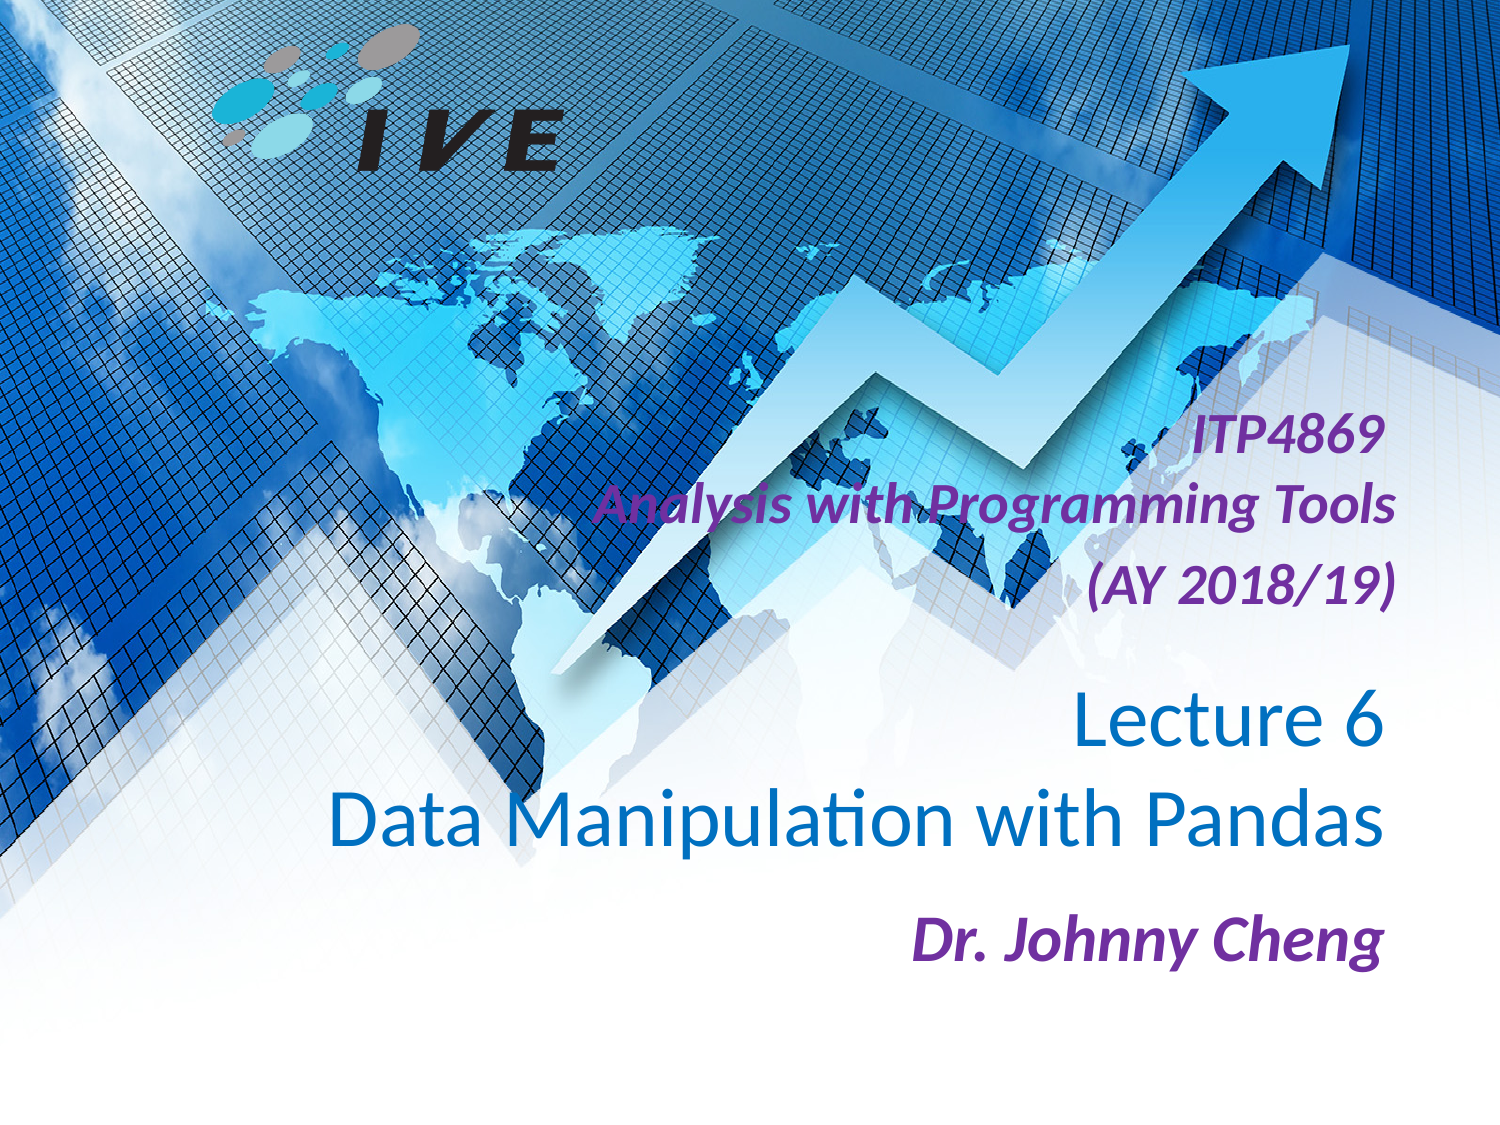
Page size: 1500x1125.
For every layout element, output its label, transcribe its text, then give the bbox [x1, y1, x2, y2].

text_box Dr. Johnny Cheng [73, 887, 1402, 1088]
picture [0, 0, 1500, 1125]
title Lecture 6 Data Manipulation with Pandas [73, 630, 1402, 887]
text_box ITP4869 Analysis with Programming Tools (AY 2018/19) [73, 387, 1413, 630]
